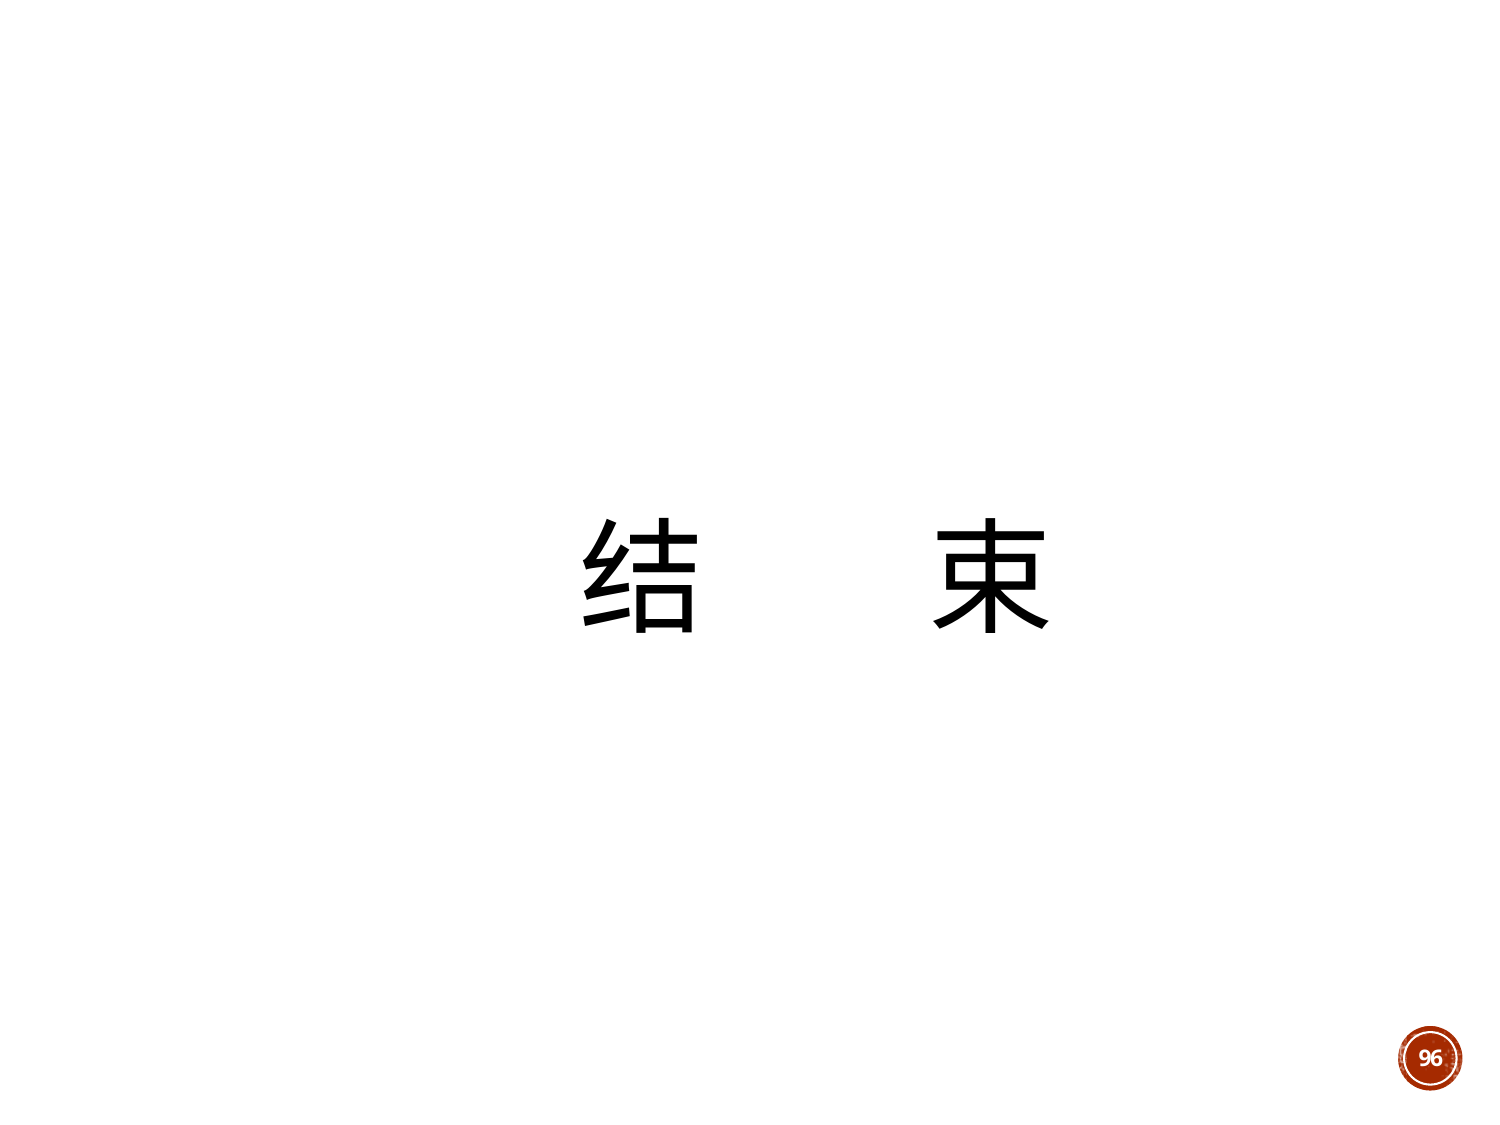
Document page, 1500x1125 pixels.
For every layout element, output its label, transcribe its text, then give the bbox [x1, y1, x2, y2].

slide_number 96 [1391, 1028, 1471, 1089]
list 结 束 [369, 475, 1264, 673]
